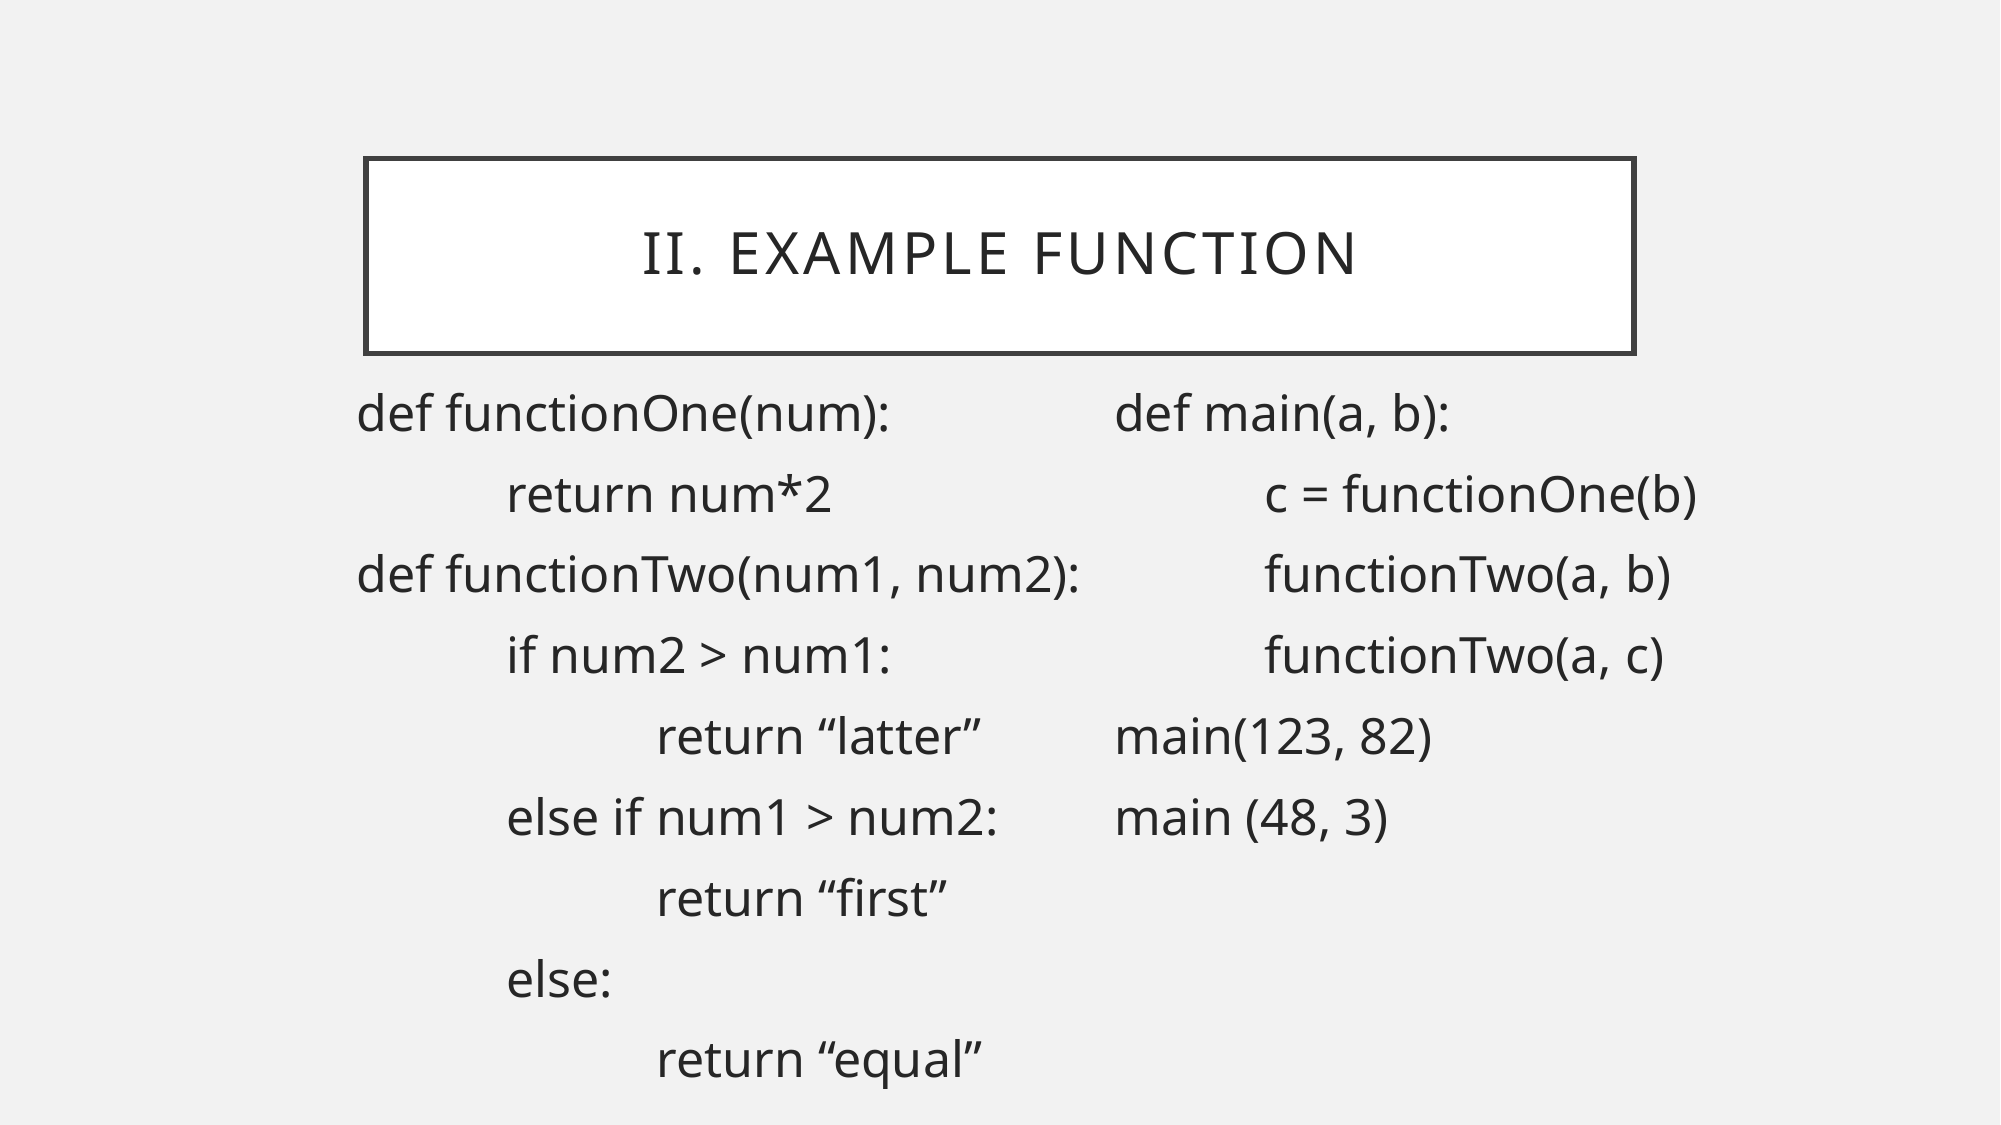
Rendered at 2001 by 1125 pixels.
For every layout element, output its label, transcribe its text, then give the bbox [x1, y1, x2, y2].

title II. Example function [363, 156, 1637, 356]
list def functionOne(num): return num*2 def functionTwo(num1, num2): if num2 > num1: return “latter” else if num1 > num2: return “first” else: return “equal” def main(a, b): c = functionOne(b) functionTwo(a, b) functionTwo(a, c) main(123, 82) main (48, 3) [341, 373, 1888, 1125]
